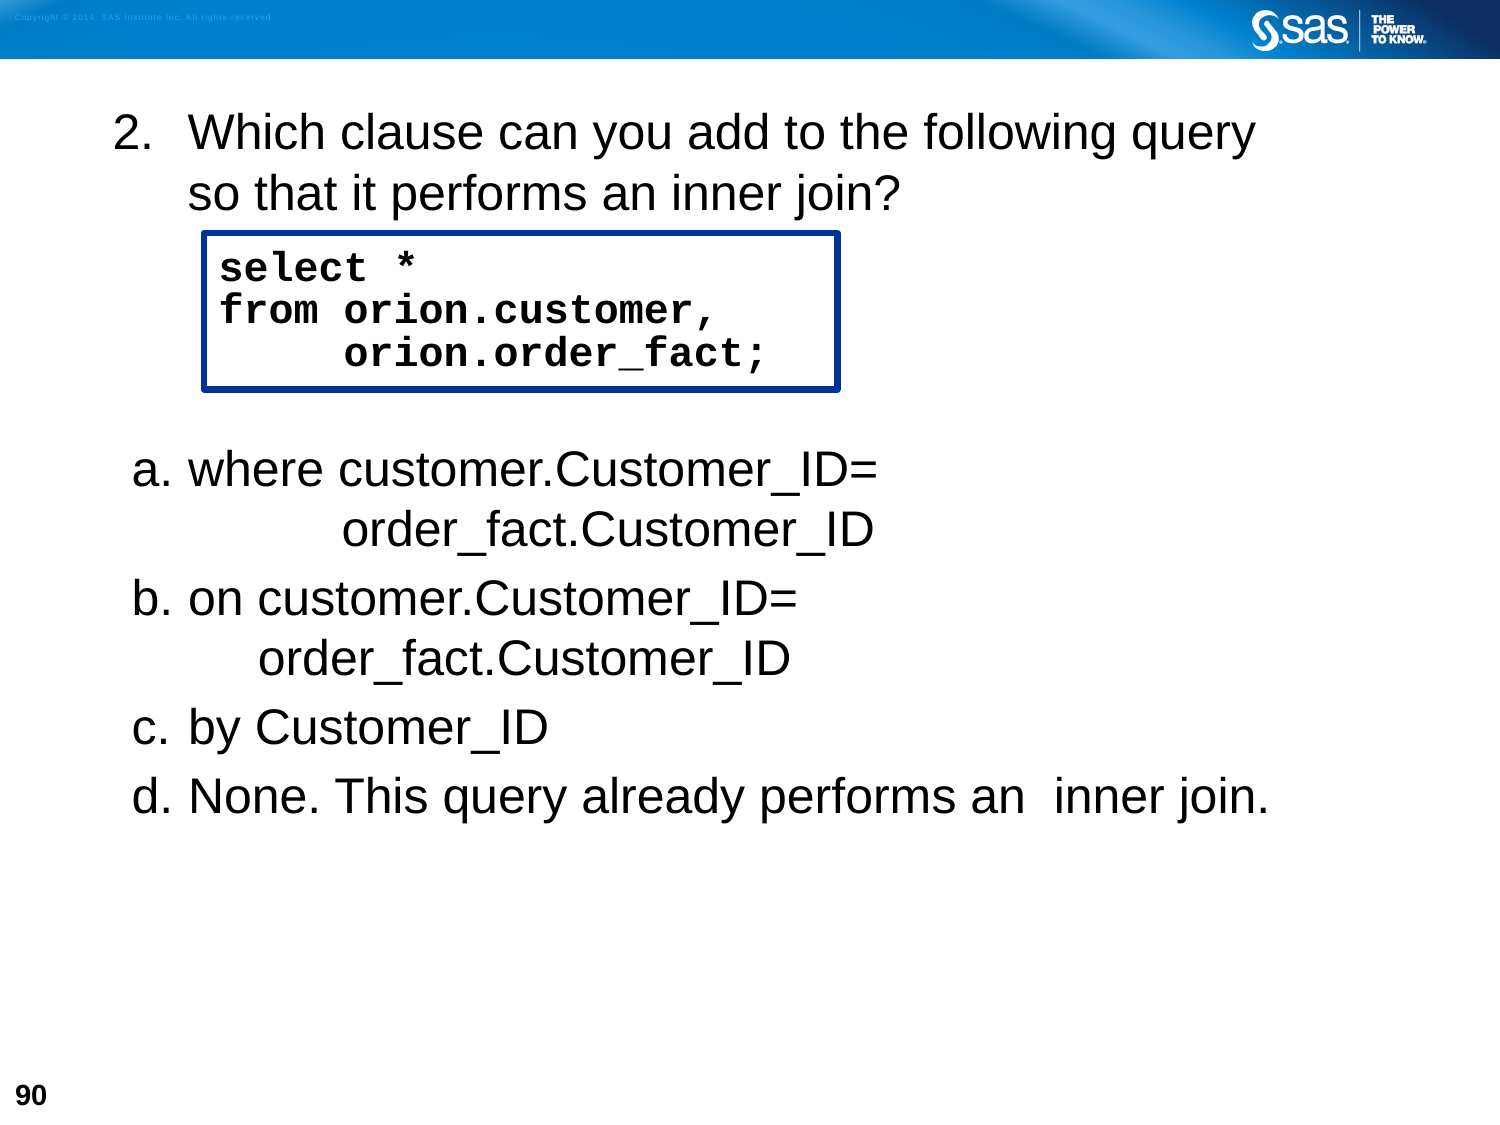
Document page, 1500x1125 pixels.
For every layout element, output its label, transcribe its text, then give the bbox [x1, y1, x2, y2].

list Which clause can you add to the following query so that it performs an inner join? where customer.Customer_ID= order_fact.Customer_ID on customer.Customer_ID= order_fact.Customer_ID by Customer_ID None. This query already performs an inner join. [112, 99, 1400, 800]
text_box select * from orion.customer, orion.order_fact; [203, 232, 838, 390]
picture [0, 0, 1500, 59]
